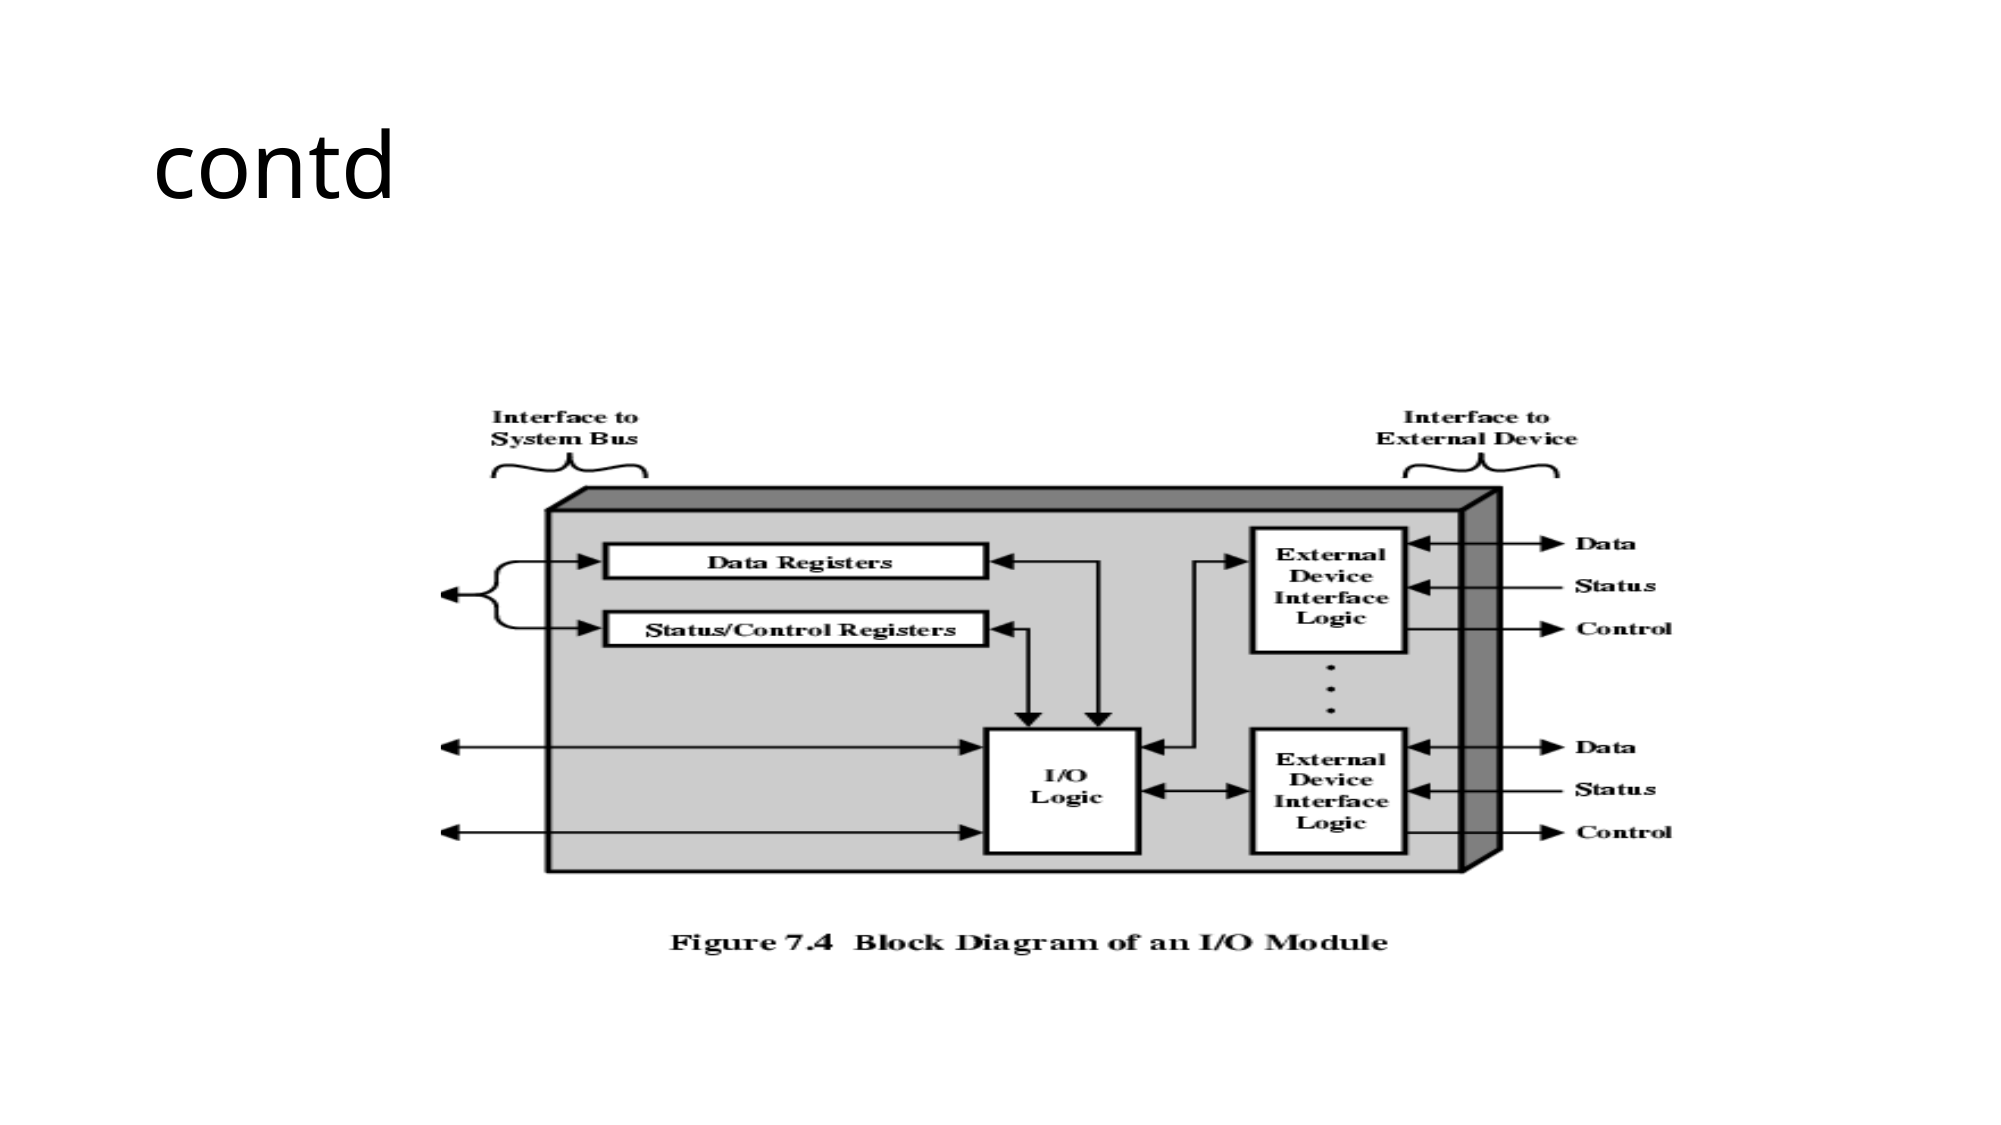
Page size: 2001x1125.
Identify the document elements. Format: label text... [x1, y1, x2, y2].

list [440, 299, 1685, 1066]
title contd [137, 59, 1863, 278]
